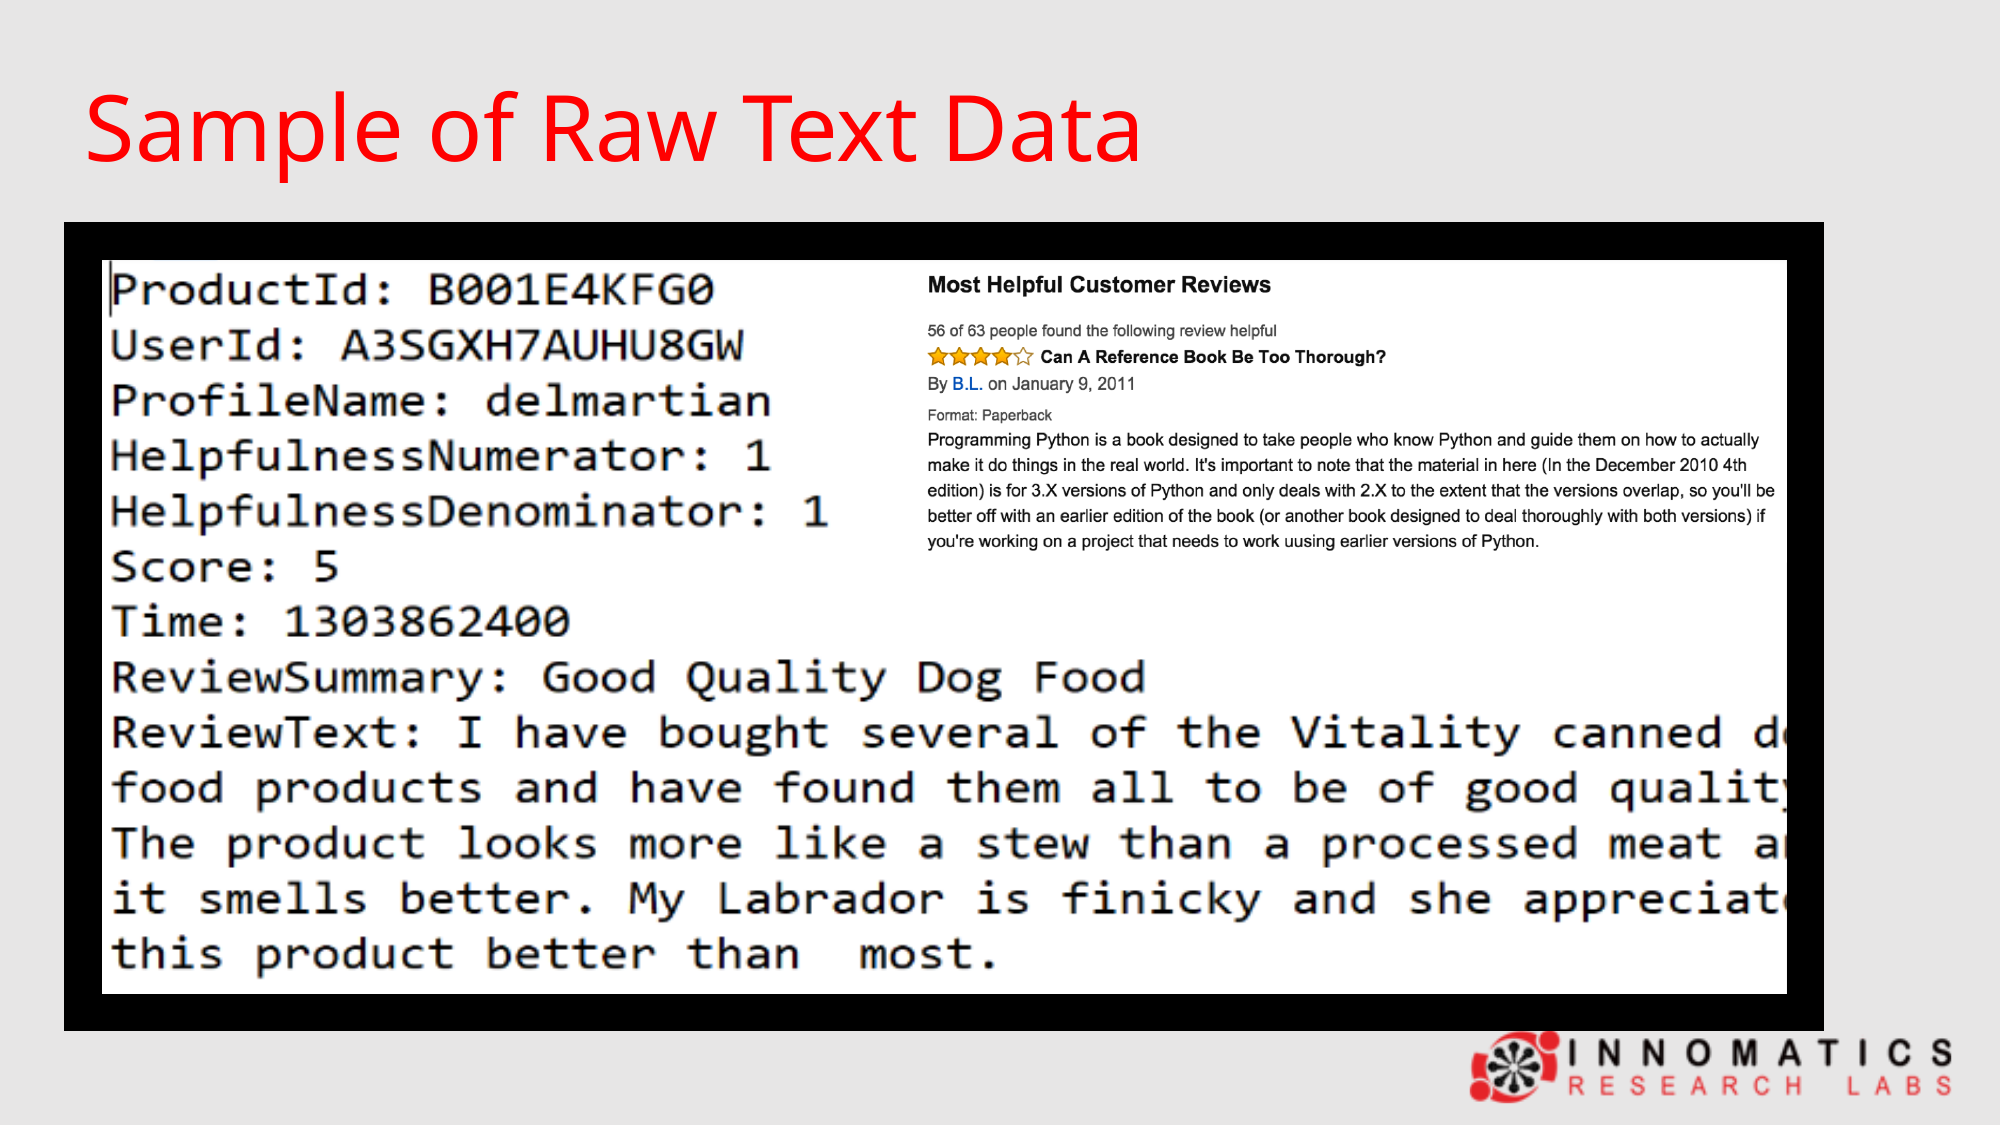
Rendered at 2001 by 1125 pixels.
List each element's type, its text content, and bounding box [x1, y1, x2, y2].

picture [1445, 1014, 1975, 1125]
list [101, 259, 1787, 994]
title Sample of Raw Text Data [69, 22, 1795, 222]
picture [924, 269, 1787, 563]
